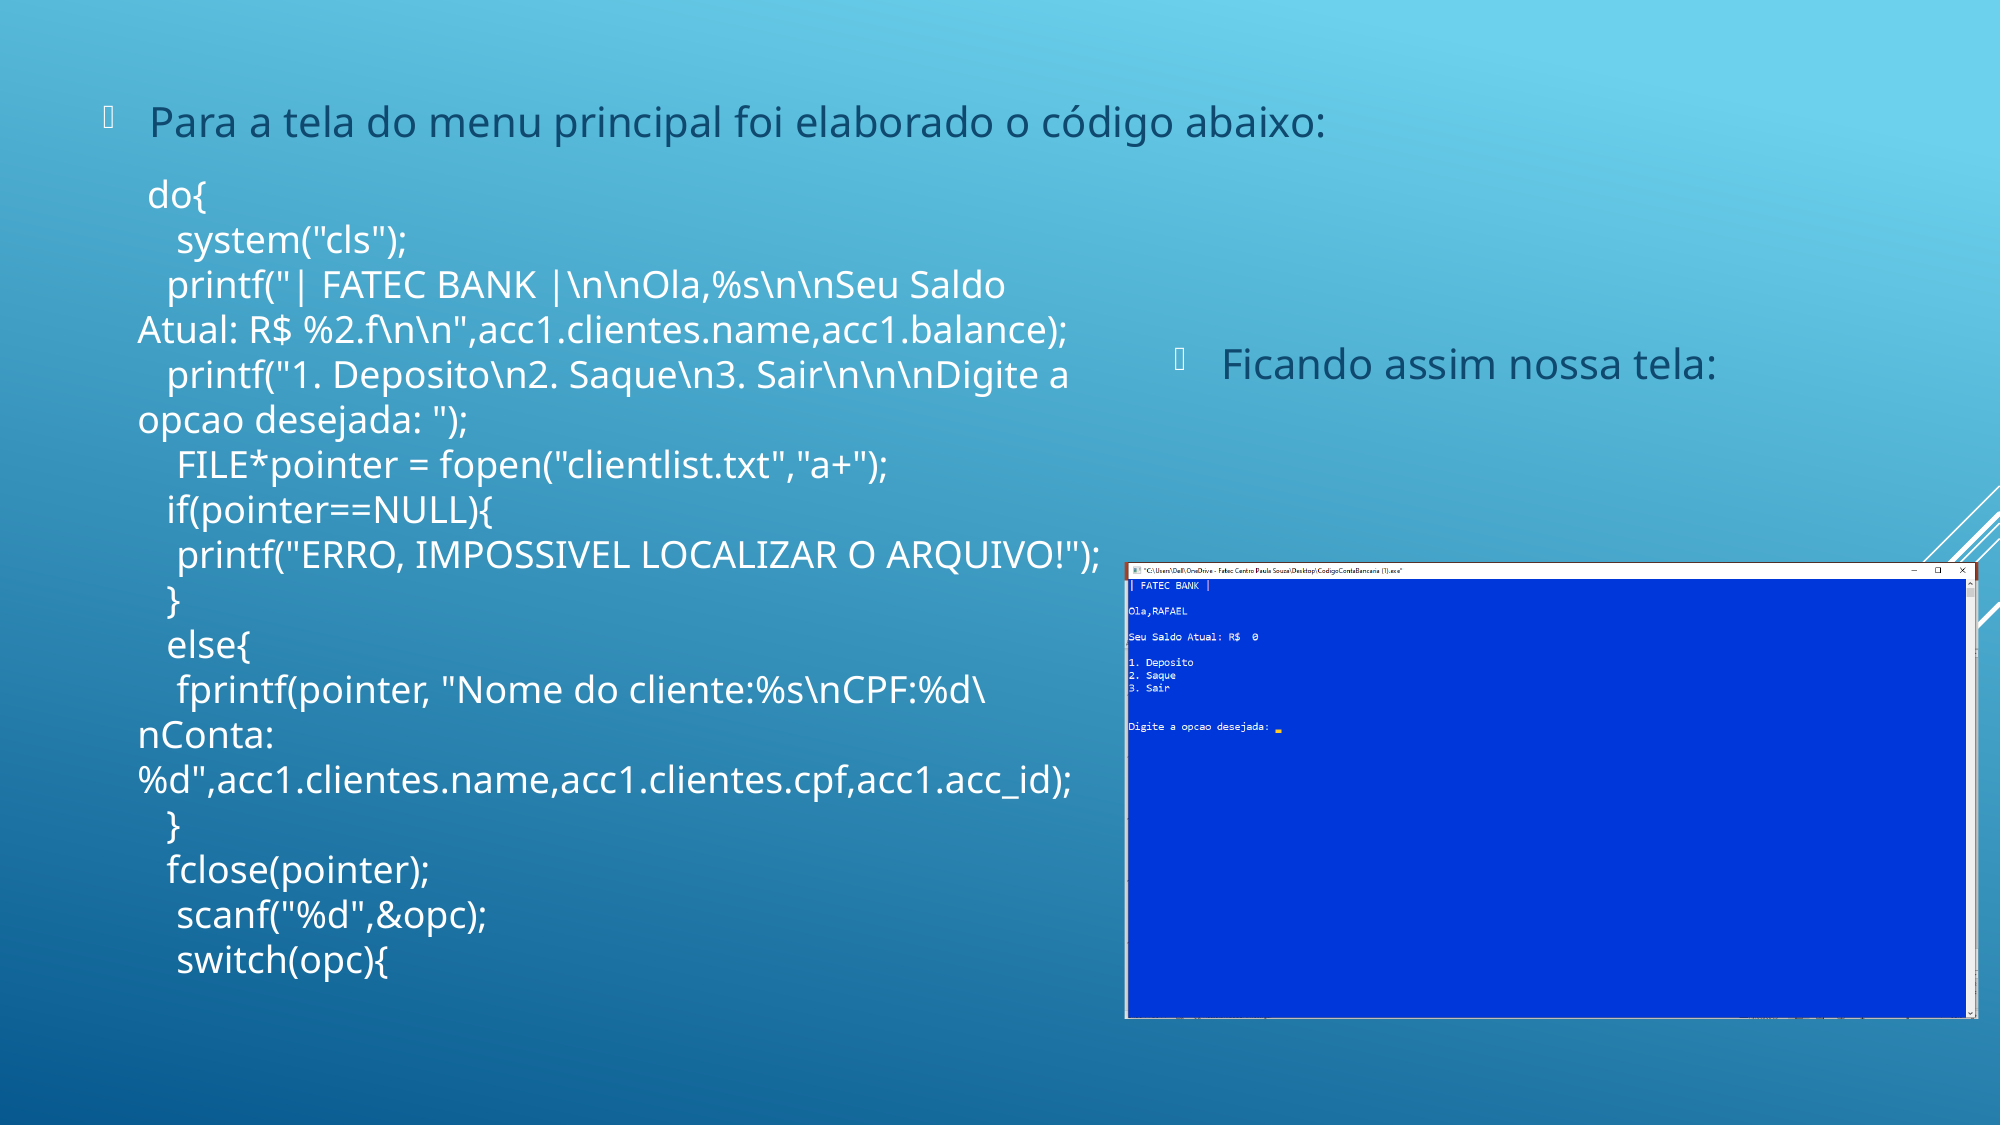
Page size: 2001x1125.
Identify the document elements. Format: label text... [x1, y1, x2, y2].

text_box do{ system("cls"); printf("| FATEC BANK |\n\nOla,%s\n\nSeu Saldo Atual: R$ %2.f\n\n",acc1.clientes.name,acc1.balance); printf("1. Deposito\n2. Saque\n3. Sair\n\n\nDigite a opcao desejada: "); FILE*pointer = fopen("clientlist.txt","a+"); if(pointer==NULL){ printf("ERRO, IMPOSSIVEL LOCALIZAR O ARQUIVO!"); } else{ fprintf(pointer, "Nome do cliente:%s\nCPF:%d\nConta:%d",acc1.clientes.name,acc1.clientes.cpf,acc1.acc_id); } fclose(pointer); scanf("%d",&opc); switch(opc){ [122, 163, 1125, 988]
picture [1124, 562, 1979, 1019]
list Para a tela do menu principal foi elaborado o código abaixo: [87, 13, 1488, 229]
text_box Ficando assim nossa tela: [1159, 295, 1929, 430]
